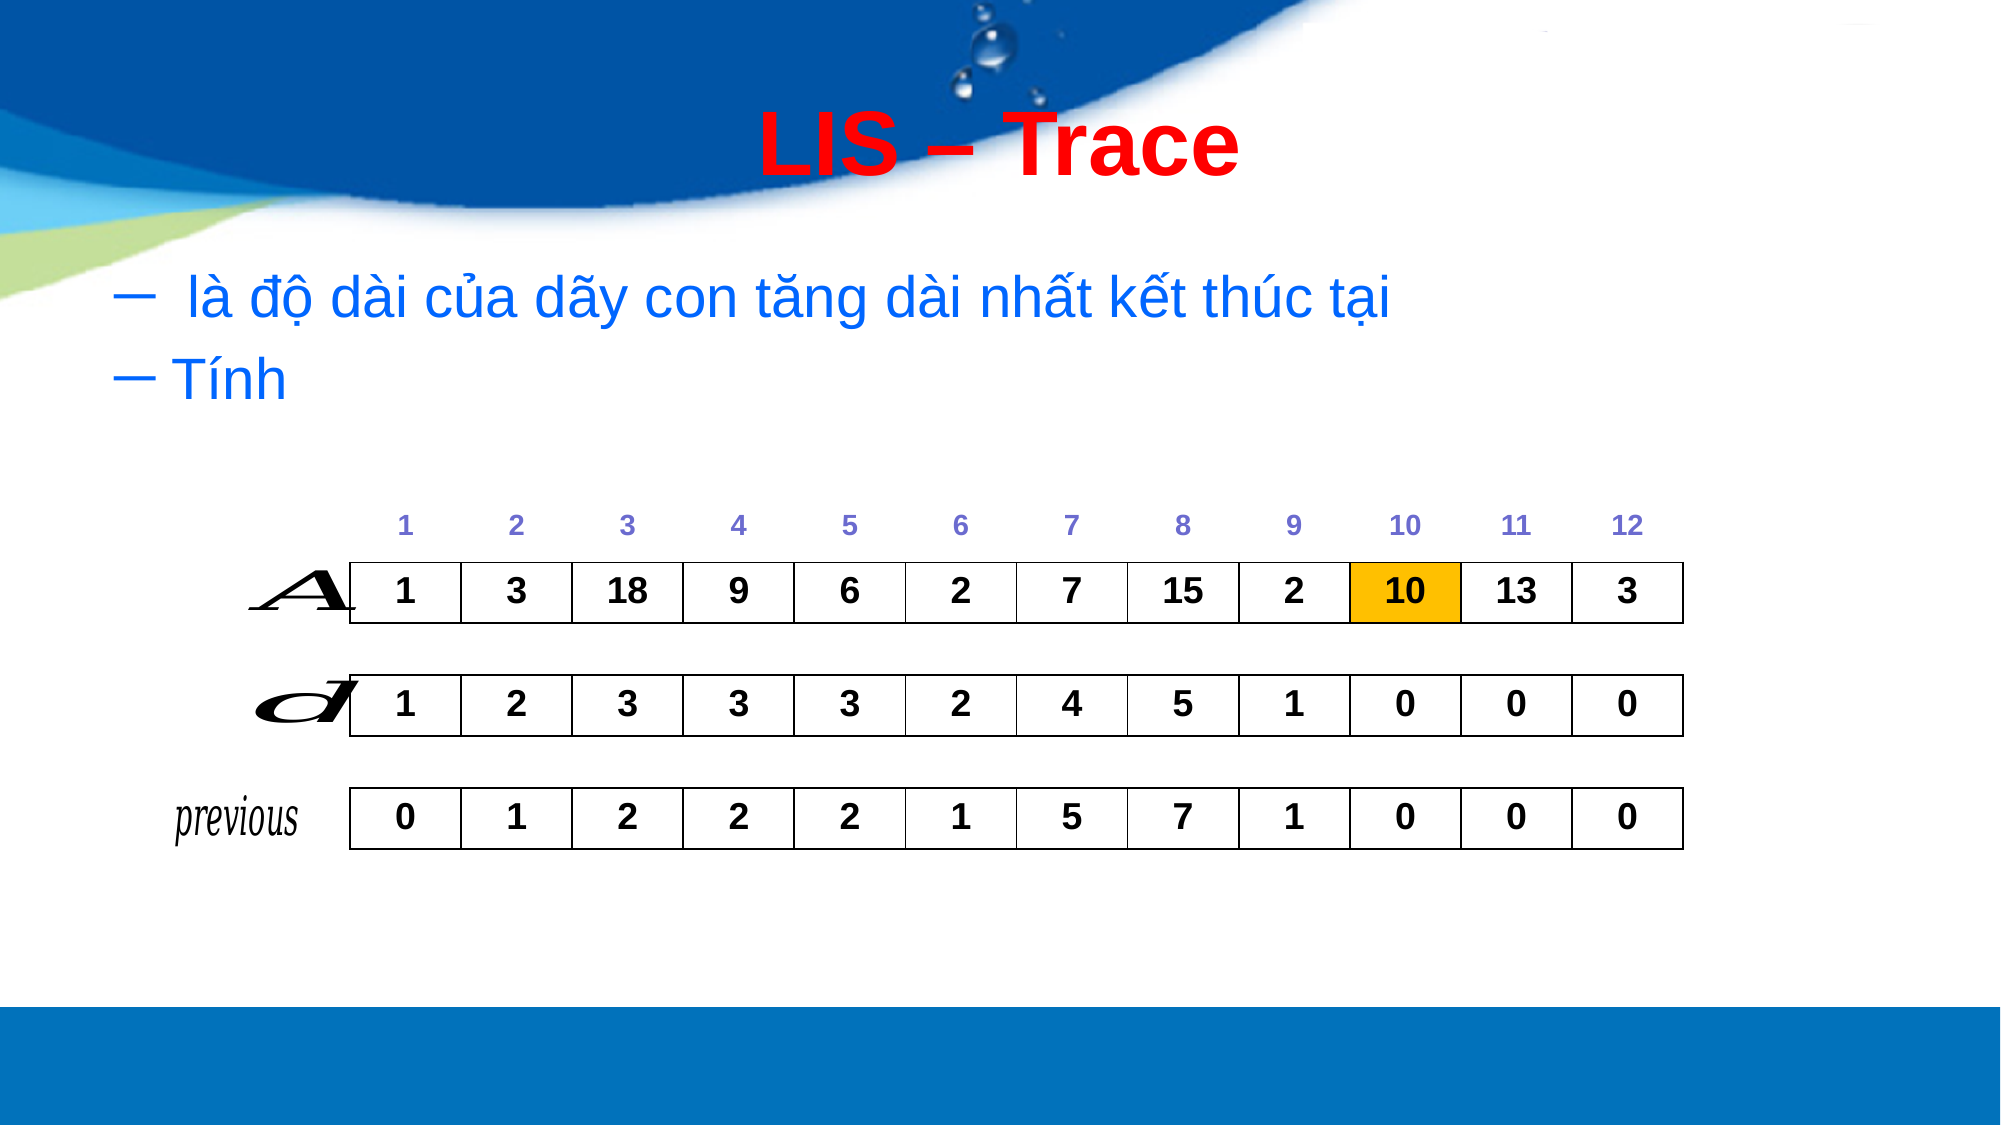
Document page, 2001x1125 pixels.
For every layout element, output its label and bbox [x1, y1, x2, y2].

table_header [1017, 563, 1127, 622]
table_header [573, 563, 682, 622]
table_header [906, 676, 1016, 735]
table_header [906, 563, 1016, 622]
table_header [350, 501, 1683, 562]
table_header [1351, 789, 1460, 848]
table_header [351, 789, 460, 848]
table_header [1240, 789, 1349, 848]
table_header [462, 789, 571, 848]
table_header [1240, 563, 1349, 622]
table_header [573, 789, 682, 848]
table_header [1573, 563, 1682, 622]
table_header [684, 563, 793, 622]
table_header [1240, 676, 1349, 735]
table_header [1017, 676, 1127, 735]
table_header [1573, 676, 1682, 735]
table_header [351, 676, 460, 735]
table_header [906, 789, 1016, 848]
title [99, 45, 1900, 233]
table_header [1462, 563, 1571, 622]
table_header [573, 676, 682, 735]
table_header [1462, 676, 1571, 735]
picture [0, 0, 2001, 1125]
table_header [1128, 789, 1238, 848]
table_header [795, 789, 905, 848]
table_header [1573, 789, 1682, 848]
table_header [684, 789, 793, 848]
table_header [462, 676, 571, 735]
table_header [795, 676, 905, 735]
table_header [462, 563, 571, 622]
table_header [1351, 676, 1460, 735]
table_header [1128, 563, 1238, 622]
table_header [684, 676, 793, 735]
table_header [1351, 563, 1460, 622]
table_header [351, 563, 460, 622]
table_header [795, 563, 905, 622]
table_header [1462, 789, 1571, 848]
table_header [1017, 789, 1127, 848]
table_header [1128, 676, 1238, 735]
